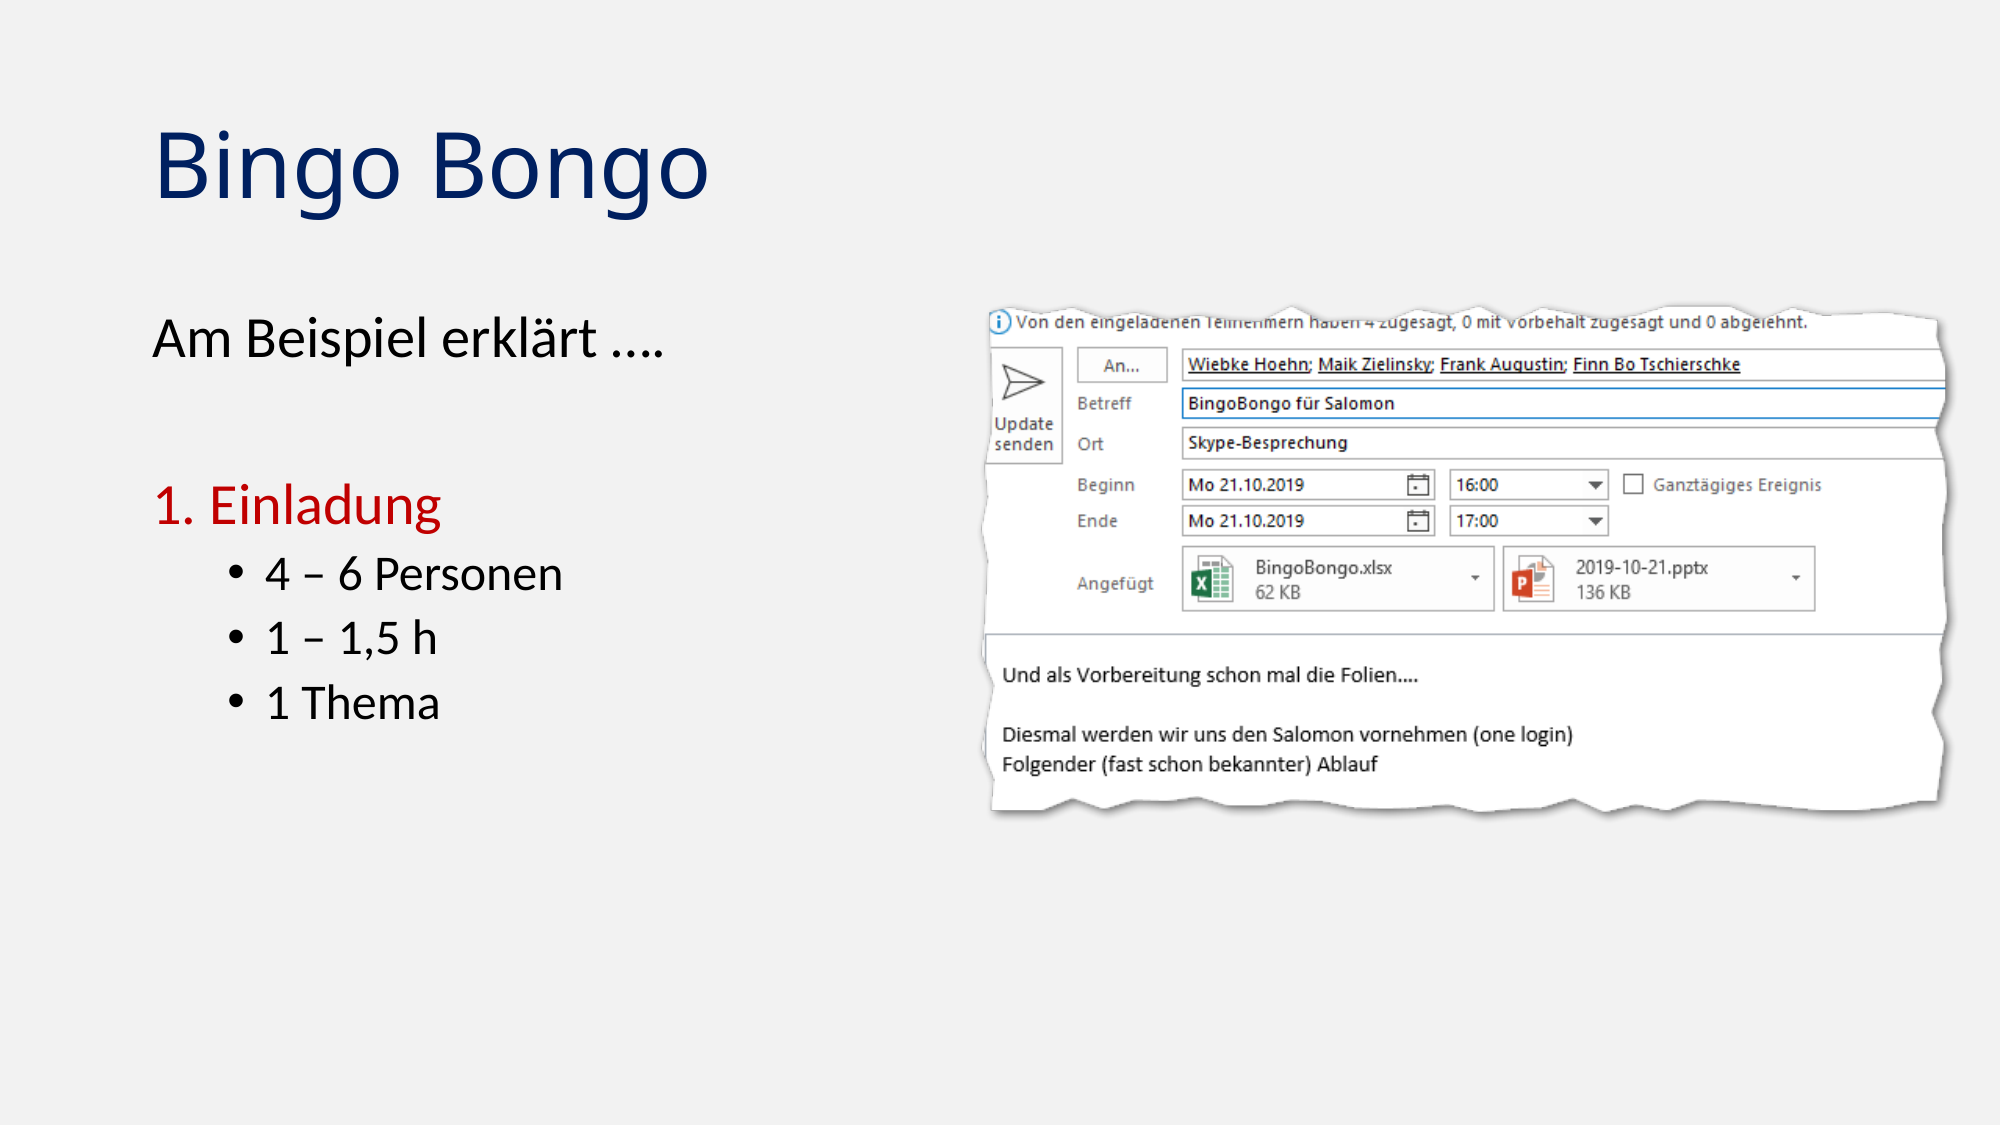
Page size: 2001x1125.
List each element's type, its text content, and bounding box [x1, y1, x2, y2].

list Am Beispiel erklärt …. 1. Einladung 4 – 6 Personen 1 – 1,5 h 1 Thema [137, 299, 1394, 1014]
title Bingo Bongo [137, 59, 1863, 278]
picture [971, 297, 1963, 828]
